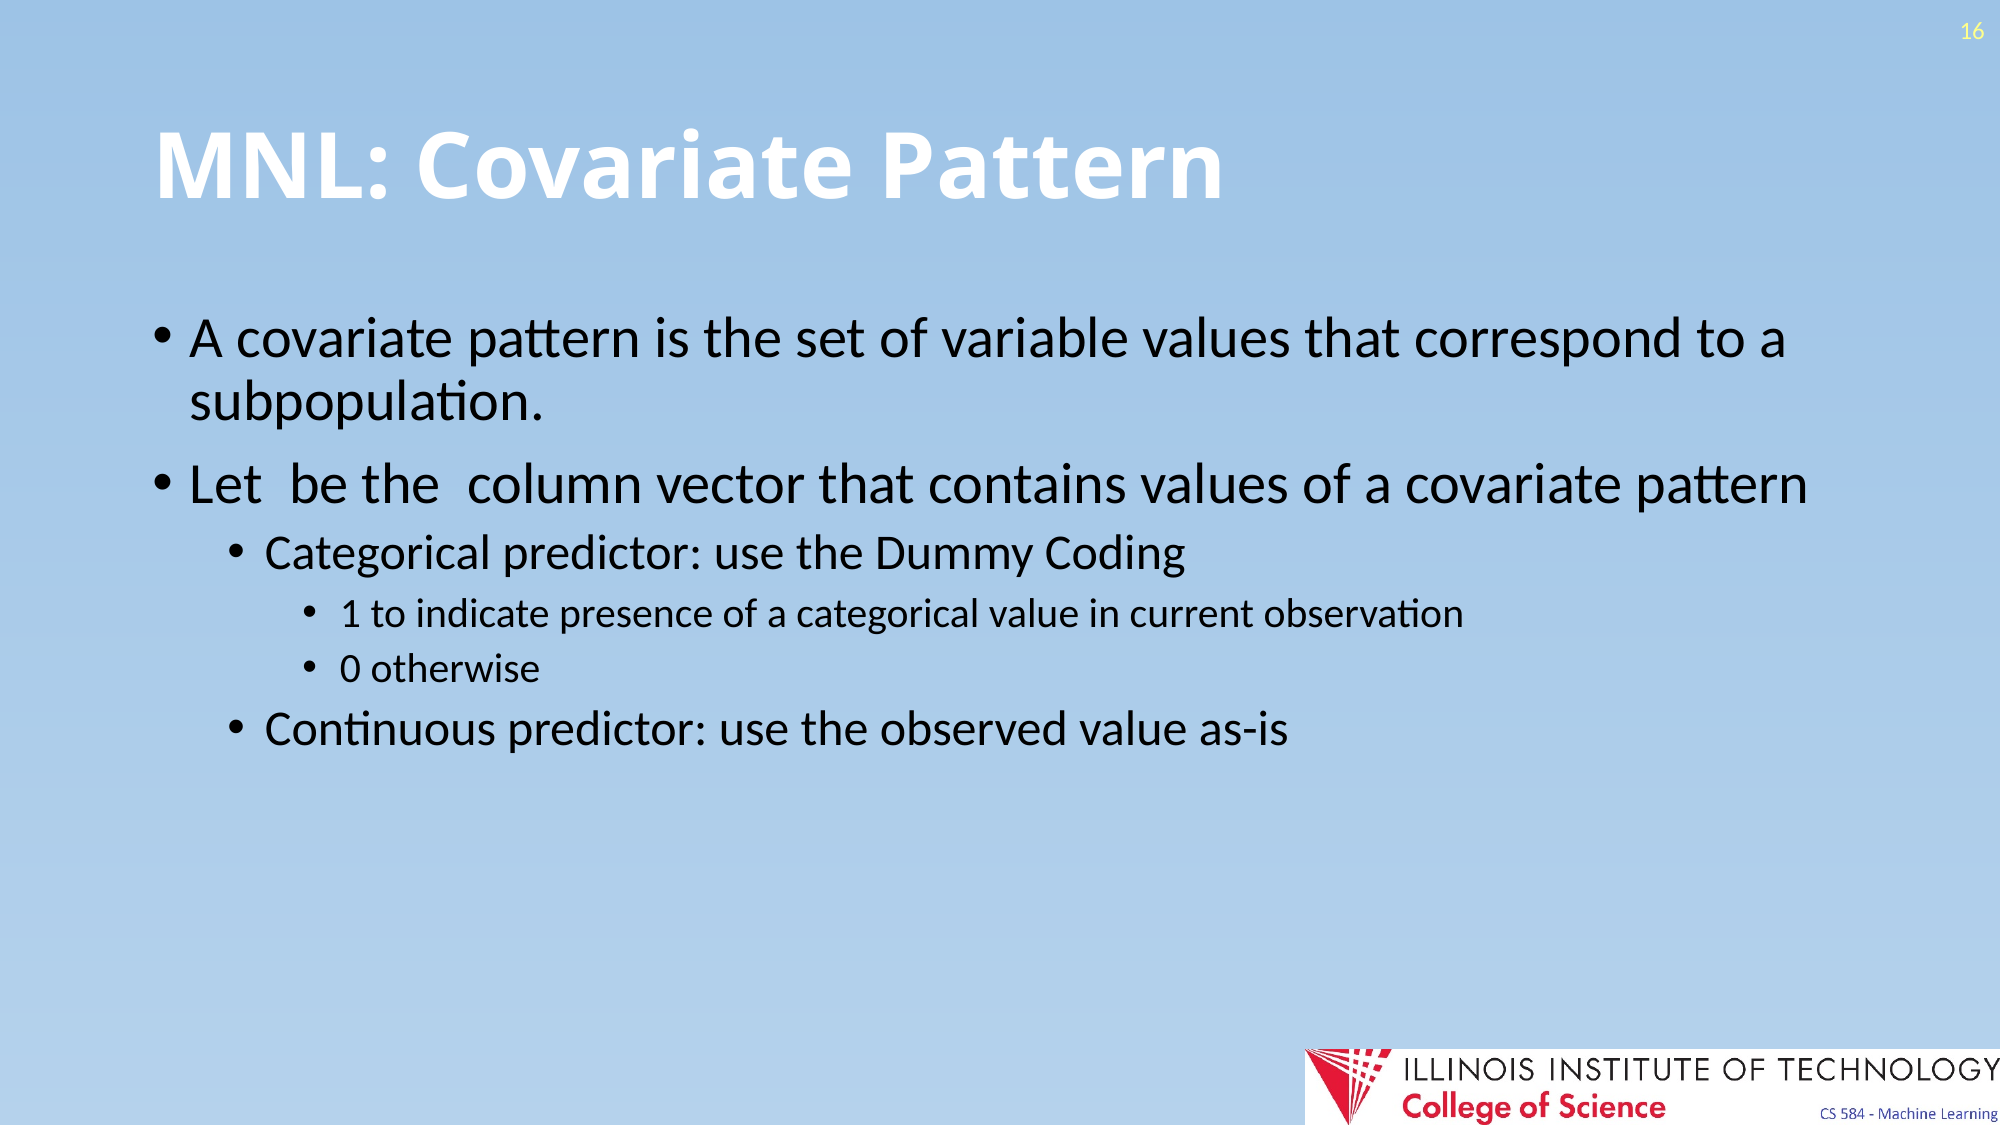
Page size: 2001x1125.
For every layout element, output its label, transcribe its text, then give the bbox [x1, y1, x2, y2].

title MNL: Covariate Pattern [137, 59, 1863, 278]
picture [1305, 1049, 2000, 1125]
slide_number 16 [1550, 0, 2000, 60]
